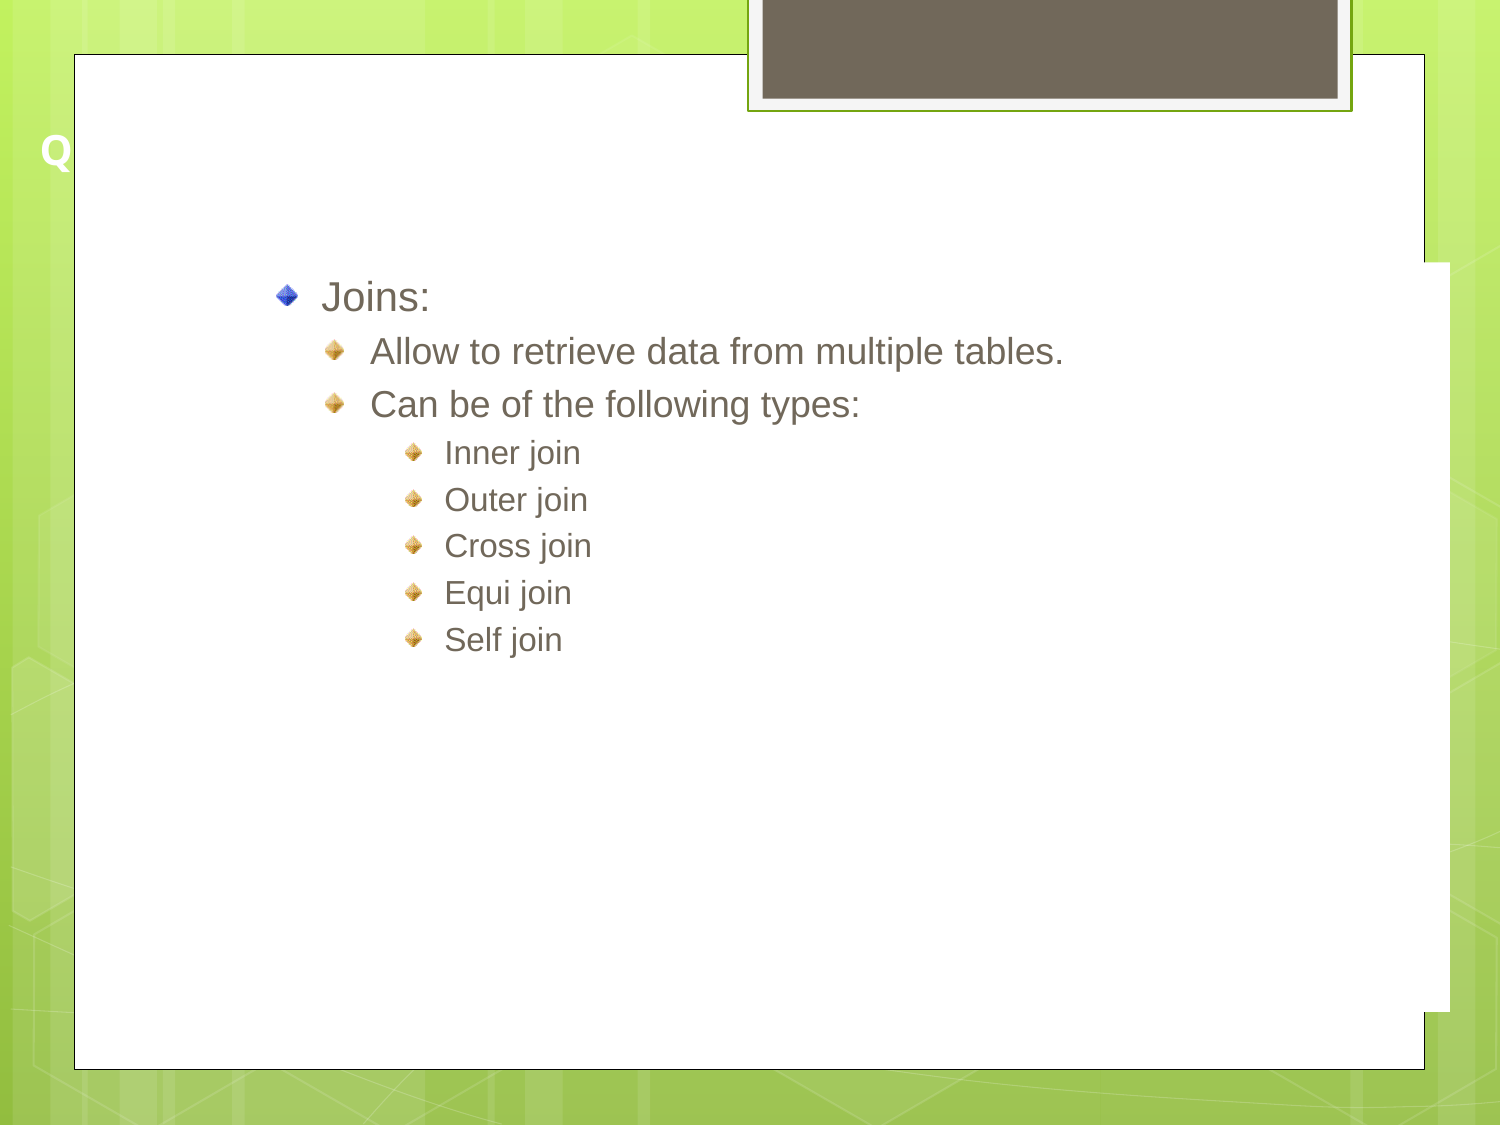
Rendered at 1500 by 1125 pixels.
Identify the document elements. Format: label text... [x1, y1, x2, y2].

text_box Querying Data by Using Joins (Contd.) [24, 116, 1463, 182]
picture [325, 392, 344, 413]
picture [405, 535, 422, 554]
picture [276, 283, 298, 306]
picture [405, 442, 422, 461]
picture [325, 339, 344, 360]
picture [405, 489, 422, 507]
list Joins: Allow to retrieve data from multiple tables. Can be of the following types: Inner join Outer join Cross join Equi join Self join [250, 262, 1450, 1012]
picture [405, 582, 422, 601]
picture [405, 628, 422, 647]
